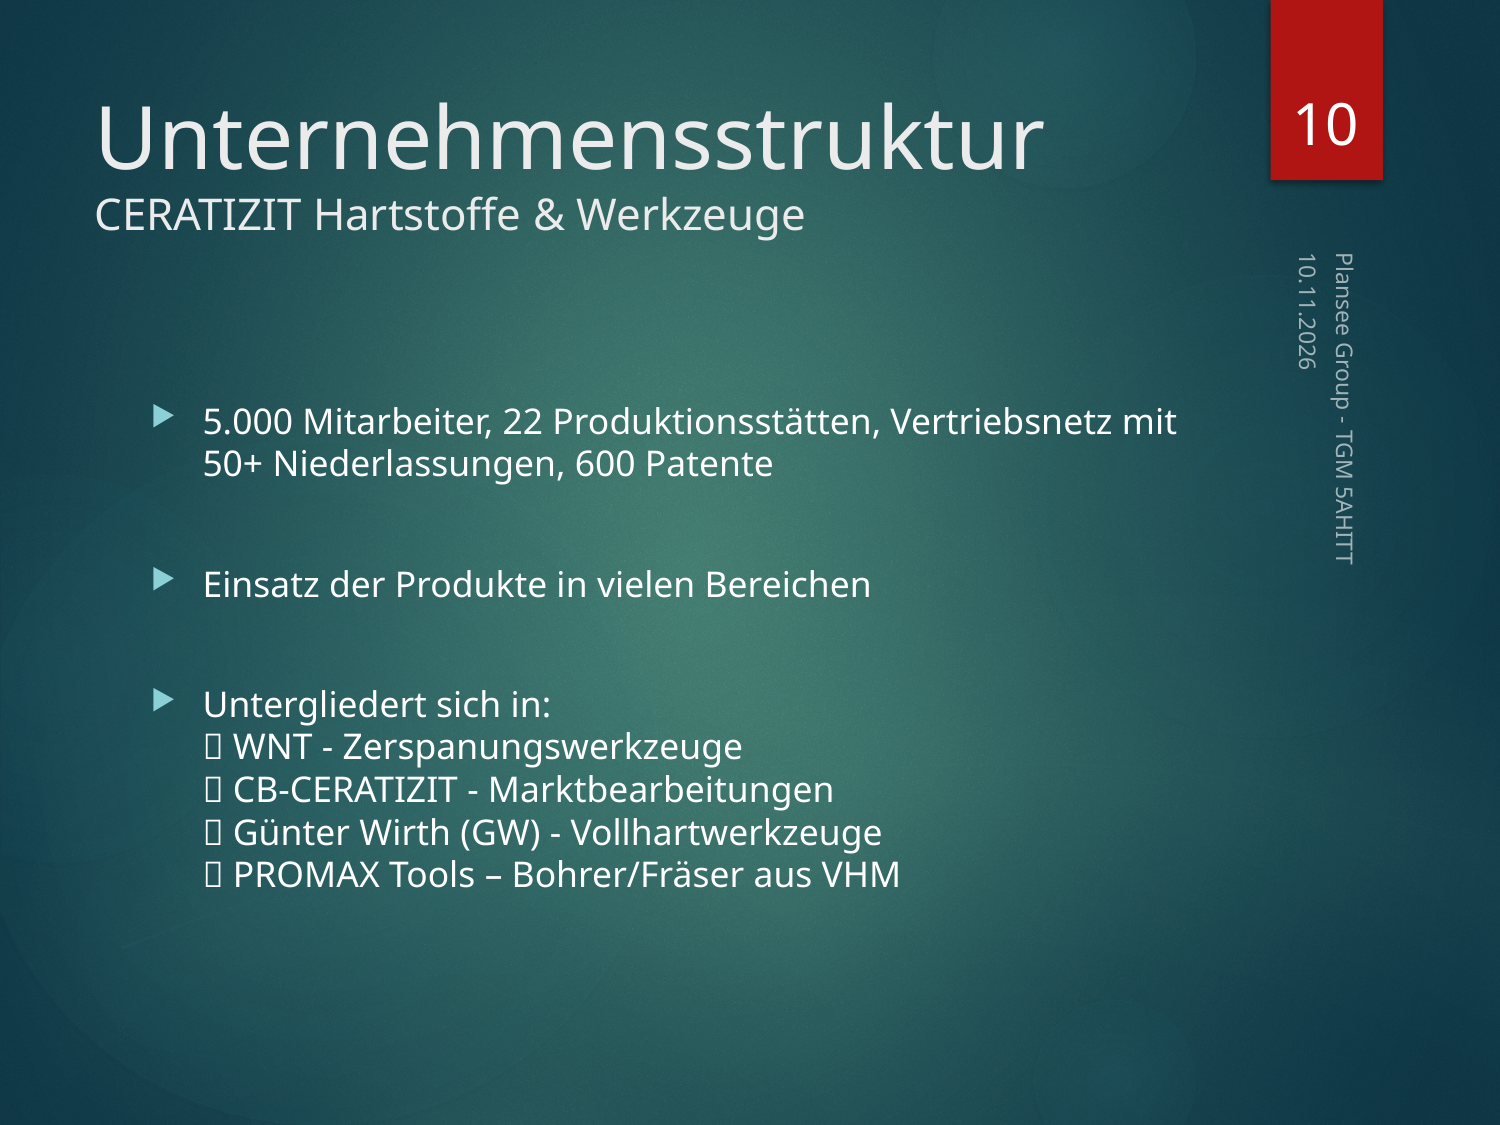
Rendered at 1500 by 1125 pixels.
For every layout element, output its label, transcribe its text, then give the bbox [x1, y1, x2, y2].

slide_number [1292, 237, 1320, 400]
slide_number 10 [1273, 48, 1378, 175]
title Unternehmensstruktur CERATIZIT Hartstoffe & Werkzeuge [79, 74, 1237, 304]
list 5.000 Mitarbeiter, 22 Produktionsstätten, Vertriebsnetz mit 50+ Niederlassungen, 600 Patente Einsatz der Produkte in vielen Bereichen Untergliedert sich in:  WNT - Zerspanungswerkzeuge  CB-CERATIZIT - Marktbearbeitungen  Günter Wirth (GW) - Vollhartwerkzeuge  PROMAX Tools – Bohrer/Fräser aus VHM [135, 391, 1237, 908]
footer Plansee Group - TGM 5AHITT [1320, 237, 1358, 871]
